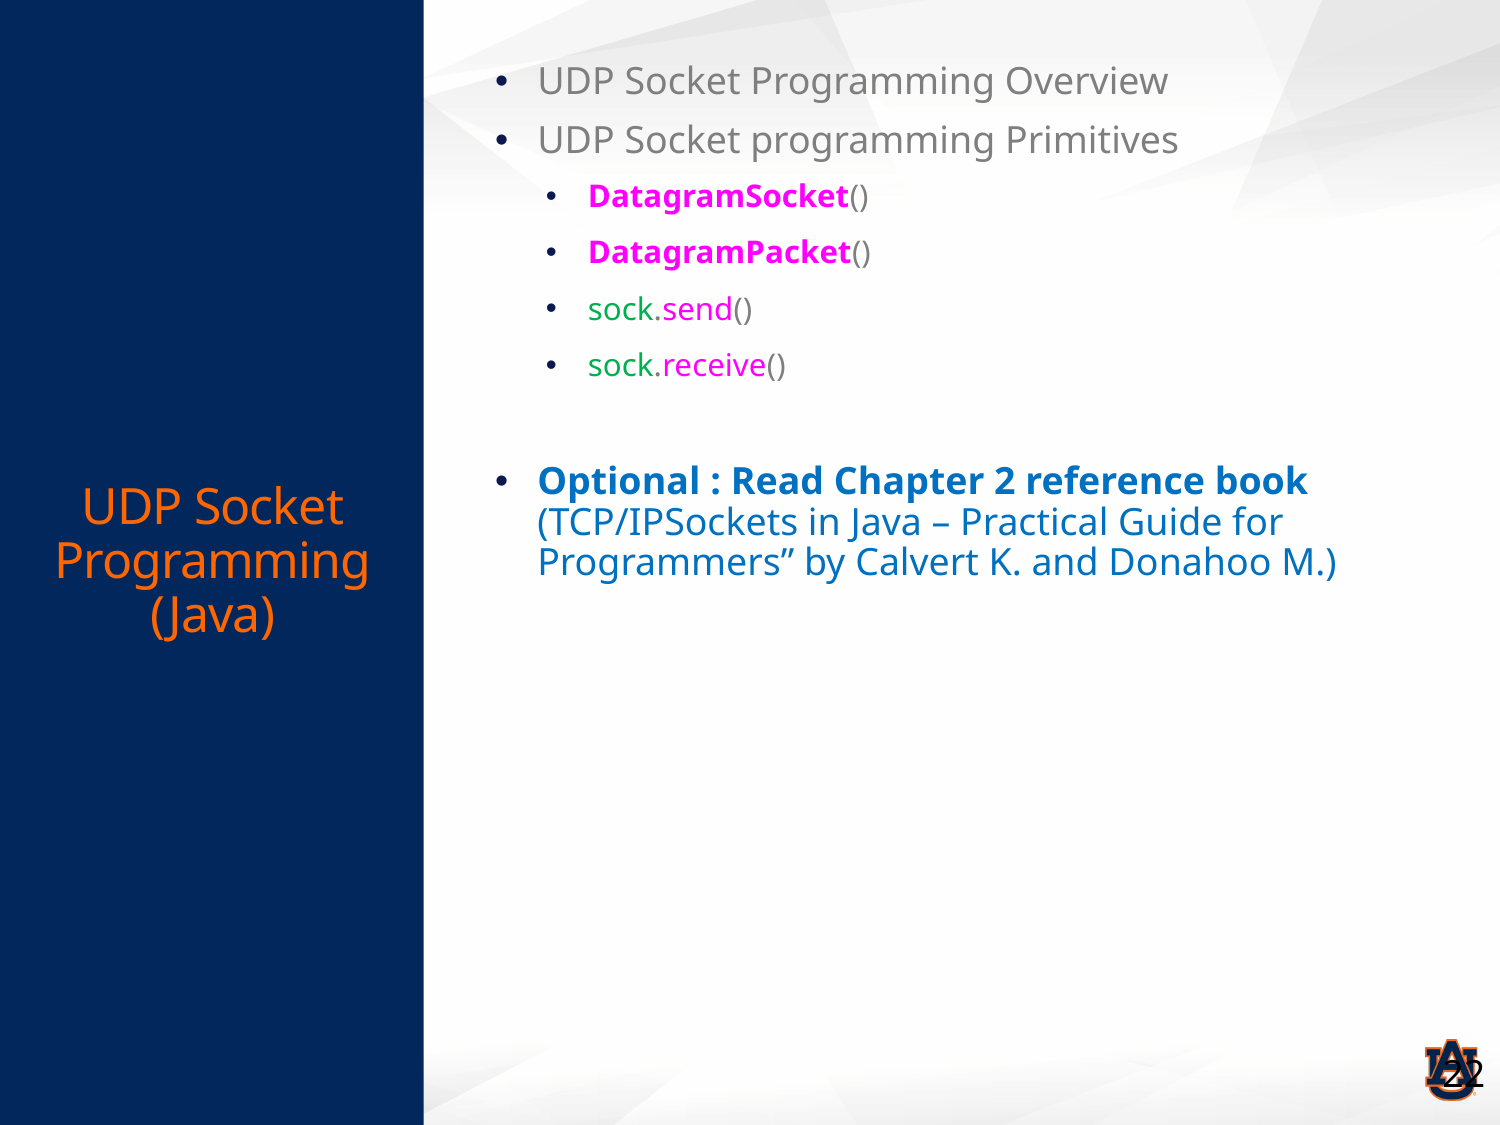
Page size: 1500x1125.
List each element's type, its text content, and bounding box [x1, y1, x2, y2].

slide_number 20 [424, 0, 1500, 1125]
text_box UDP Socket Programming Overview UDP Socket programming Primitives DatagramSocket() DatagramPacket() sock.send() sock.receive() Optional : Read Chapter 2 reference book (TCP/IPSockets in Java – Practical Guide for Programmers” by Calvert K. and Donahoo M.) [480, 54, 1500, 419]
slide_number 22 [1149, 1042, 1500, 1103]
text_box [455, 25, 1425, 126]
title UDP Socket Programming (Java) [31, 0, 394, 1125]
